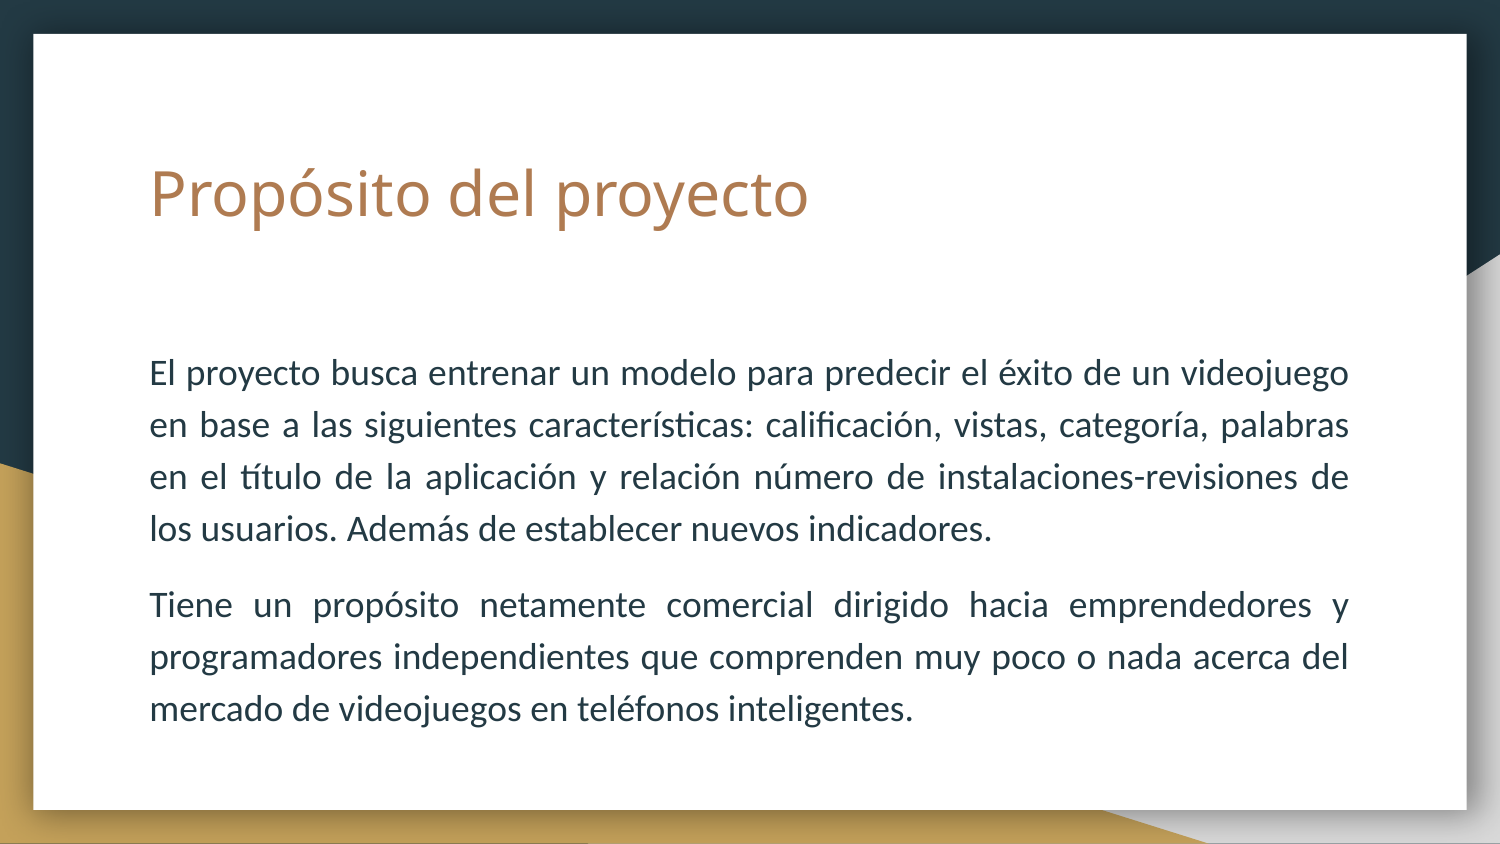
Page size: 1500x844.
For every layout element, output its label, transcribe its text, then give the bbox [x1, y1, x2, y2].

list El proyecto busca entrenar un modelo para predecir el éxito de un videojuego en base a las siguientes características: calificación, vistas, categoría, palabras en el título de la aplicación y relación número de instalaciones-revisiones de los usuarios. Además de establecer nuevos indicadores. Tiene un propósito netamente comercial dirigido hacia emprendedores y programadores independientes que comprenden muy poco o nada acerca del mercado de videojuegos en teléfonos inteligentes. [134, 326, 1366, 729]
title Propósito del proyecto [134, 138, 1366, 296]
